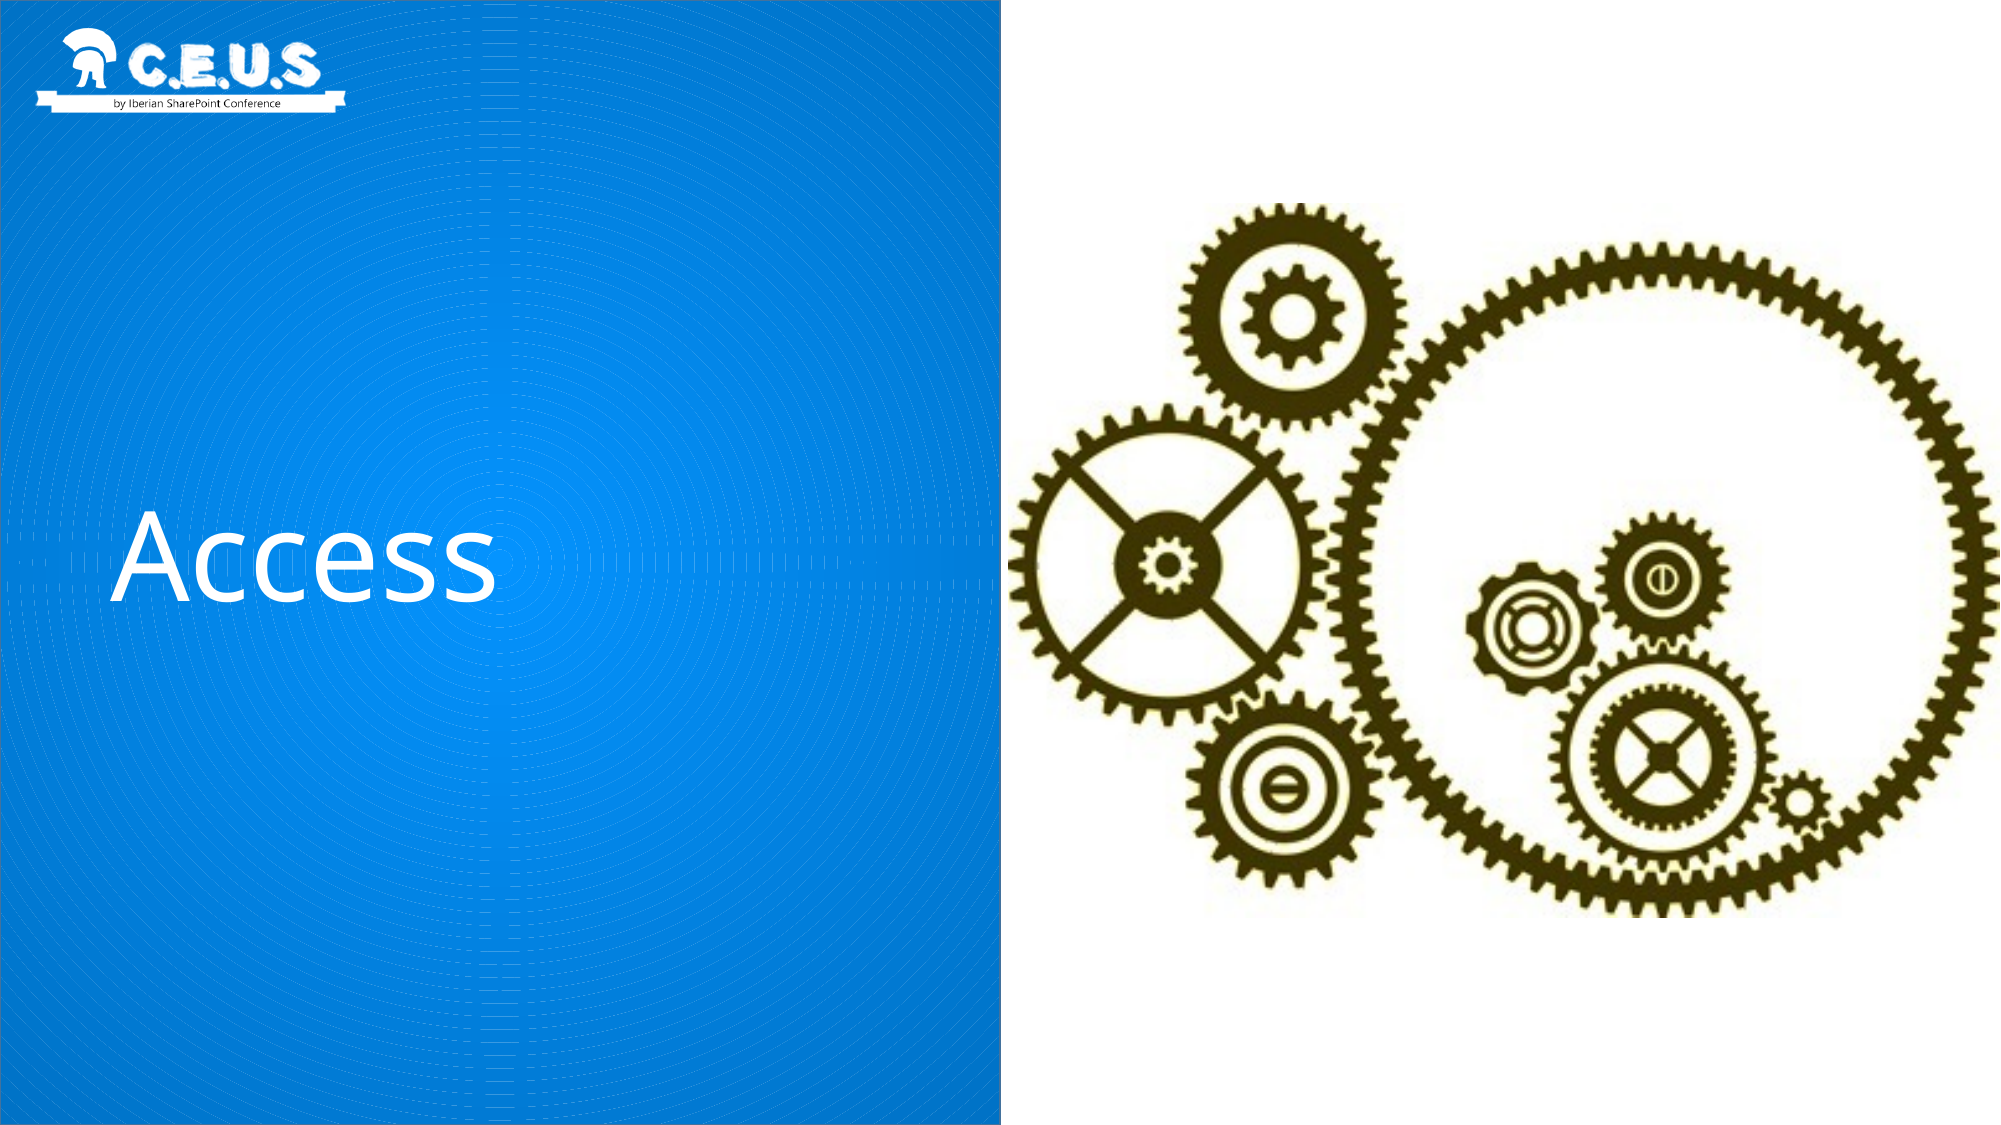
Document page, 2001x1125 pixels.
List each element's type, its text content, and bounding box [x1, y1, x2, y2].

title Access [94, 142, 905, 979]
picture [25, 16, 353, 126]
picture [1008, 203, 2000, 918]
